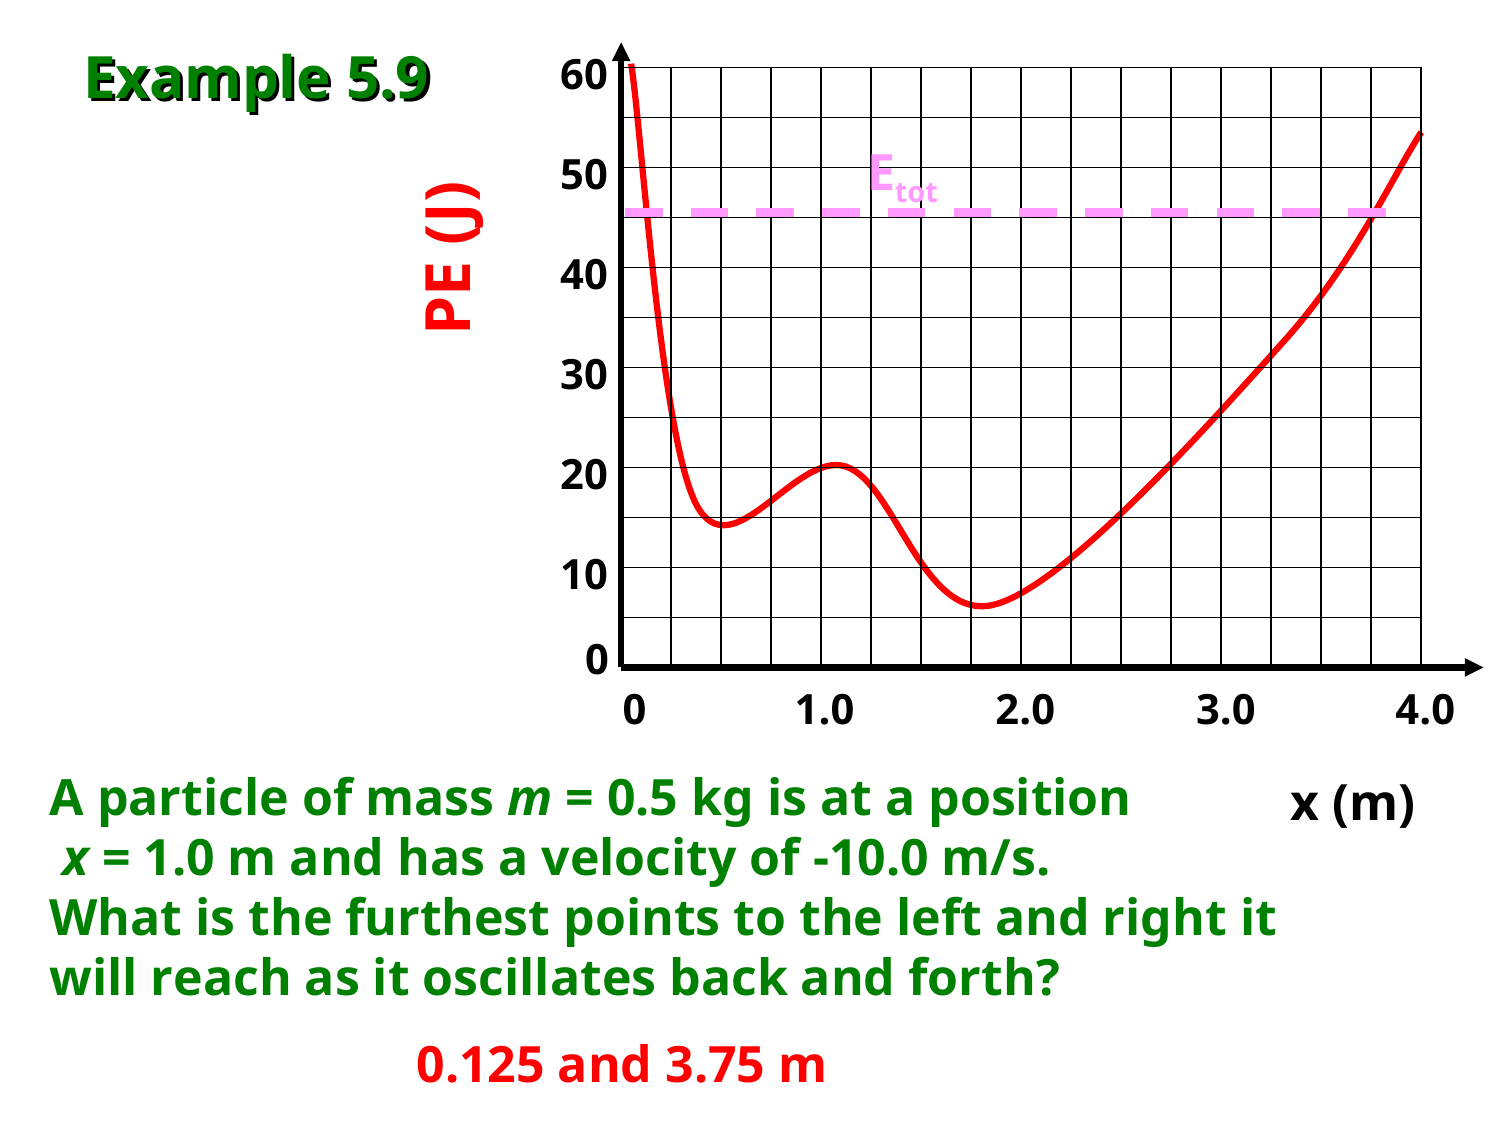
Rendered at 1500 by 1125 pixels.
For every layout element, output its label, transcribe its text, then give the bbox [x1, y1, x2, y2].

text_box [1322, 468, 1371, 517]
text_box [1022, 268, 1027, 317]
text_box [674, 168, 721, 217]
text_box [1222, 468, 1271, 517]
text_box [772, 268, 821, 317]
text_box [1222, 518, 1271, 567]
text_box [922, 268, 971, 317]
text_box [1122, 368, 1171, 417]
text_box [972, 168, 1021, 217]
text_box [1072, 418, 1121, 467]
text_box [1022, 418, 1071, 467]
text_box [772, 468, 821, 517]
text_box [1422, 661, 1484, 674]
text_box [1222, 418, 1271, 467]
text_box [966, 63, 1027, 67]
text_box [1072, 344, 1121, 367]
text_box [1022, 318, 1071, 367]
text_box [1022, 218, 1027, 267]
text_box [1372, 344, 1421, 367]
text_box [1022, 618, 1071, 625]
text_box [1272, 368, 1321, 417]
text_box [1272, 344, 1321, 367]
text_box [1072, 468, 1121, 517]
text_box [922, 418, 971, 467]
text_box [1272, 418, 1321, 467]
text_box [1172, 344, 1221, 367]
text_box [822, 118, 871, 167]
text_box [822, 86, 871, 117]
text_box [1022, 68, 1027, 117]
text_box [1372, 418, 1408, 467]
text_box [672, 218, 721, 267]
text_box [772, 168, 821, 217]
text_box [972, 218, 1021, 267]
text_box [822, 468, 871, 517]
text_box [872, 468, 921, 517]
text_box [939, 618, 971, 623]
text_box [922, 118, 971, 167]
text_box [822, 368, 871, 417]
text_box [722, 318, 771, 367]
text_box [772, 218, 821, 267]
text_box [787, 568, 821, 585]
text_box [972, 68, 1021, 117]
text_box x (m) [1313, 762, 1431, 838]
text_box [1022, 518, 1071, 567]
text_box [1122, 518, 1171, 567]
text_box [1222, 344, 1271, 367]
text_box A particle of mass m = 0.5 kg is at a position x = 1.0 m and has a velocity of -10.0 m/s. What is the furthest points to the left and right it will reach as it oscillates back and forth? [34, 757, 1313, 1014]
text_box [822, 518, 871, 567]
text_box [672, 468, 721, 517]
text_box [1322, 418, 1371, 467]
text_box [722, 368, 771, 417]
text_box [1122, 418, 1171, 467]
text_box [922, 468, 971, 517]
text_box [1272, 468, 1321, 517]
text_box [1022, 368, 1071, 417]
text_box [631, 318, 671, 367]
text_box [1022, 568, 1071, 617]
text_box [922, 568, 971, 617]
text_box [822, 568, 871, 603]
text_box [1172, 418, 1221, 467]
text_box PE (J) [399, 163, 490, 353]
text_box [822, 218, 871, 267]
text_box [1022, 118, 1027, 167]
text_box [772, 368, 821, 417]
text_box 2.0 [980, 675, 1071, 741]
text_box [972, 418, 1021, 467]
text_box [922, 318, 971, 367]
text_box 10 [545, 539, 624, 606]
text_box [1122, 568, 1171, 617]
text_box [1322, 518, 1337, 531]
text_box [872, 518, 921, 567]
text_box [1122, 468, 1171, 517]
text_box [722, 418, 771, 467]
text_box [1072, 568, 1121, 617]
text_box [1372, 468, 1381, 481]
text_box Etot [852, 132, 953, 217]
text_box [872, 418, 921, 467]
text_box [1172, 368, 1221, 417]
text_box [1322, 368, 1371, 417]
text_box [1172, 568, 1221, 606]
text_box [772, 418, 821, 467]
text_box 60 [545, 39, 624, 106]
text_box [822, 318, 871, 367]
text_box [872, 218, 921, 267]
text_box [822, 168, 852, 217]
text_box [953, 168, 971, 217]
text_box [972, 568, 1021, 617]
text_box 0 [607, 675, 662, 741]
text_box 0 [570, 624, 624, 691]
text_box [672, 268, 721, 317]
text_box 50 [545, 139, 624, 206]
text_box 30 [545, 339, 624, 406]
text_box [1322, 344, 1371, 367]
text_box [722, 268, 771, 317]
text_box [722, 130, 771, 167]
text_box [722, 468, 771, 517]
text_box 1.0 [779, 675, 870, 741]
text_box [633, 268, 671, 317]
text_box [632, 368, 671, 417]
title Example 5.9 [24, 37, 488, 113]
text_box [772, 118, 821, 167]
text_box 40 [545, 239, 624, 306]
text_box [1372, 368, 1420, 417]
text_box [922, 218, 971, 267]
text_box [1072, 368, 1121, 417]
text_box [822, 418, 871, 467]
text_box [722, 218, 771, 267]
text_box [972, 468, 1021, 517]
text_box [922, 368, 971, 417]
text_box [722, 518, 771, 559]
text_box [1072, 518, 1121, 567]
text_box [872, 73, 921, 117]
text_box [972, 118, 1021, 167]
text_box [645, 418, 671, 467]
text_box [972, 318, 1021, 367]
text_box 0.125 and 3.75 m [401, 1024, 843, 1101]
text_box 3.0 [1181, 675, 1271, 741]
text_box [1222, 568, 1265, 589]
text_box [772, 318, 821, 367]
text_box [872, 368, 921, 417]
text_box [772, 518, 821, 567]
text_box [1022, 468, 1071, 517]
text_box [722, 168, 771, 217]
text_box 4.0 [1380, 675, 1471, 741]
text_box [822, 268, 871, 317]
text_box [872, 568, 921, 615]
text_box [872, 268, 921, 317]
text_box [1272, 518, 1321, 565]
text_box 20 [545, 439, 624, 506]
text_box [1172, 518, 1221, 567]
text_box [794, 104, 821, 117]
text_box [1122, 344, 1171, 367]
text_box [1222, 368, 1271, 417]
text_box [972, 518, 1021, 567]
text_box [922, 518, 971, 567]
text_box [872, 318, 921, 367]
text_box [672, 368, 721, 417]
text_box [672, 318, 721, 367]
text_box [1072, 618, 1114, 624]
text_box [872, 118, 921, 132]
text_box [972, 368, 1021, 417]
text_box [972, 618, 1021, 625]
text_box [1022, 168, 1027, 217]
text_box [972, 268, 1021, 317]
text_box [672, 418, 721, 467]
text_box [1172, 468, 1221, 517]
text_box [646, 221, 671, 267]
text_box [922, 68, 971, 117]
